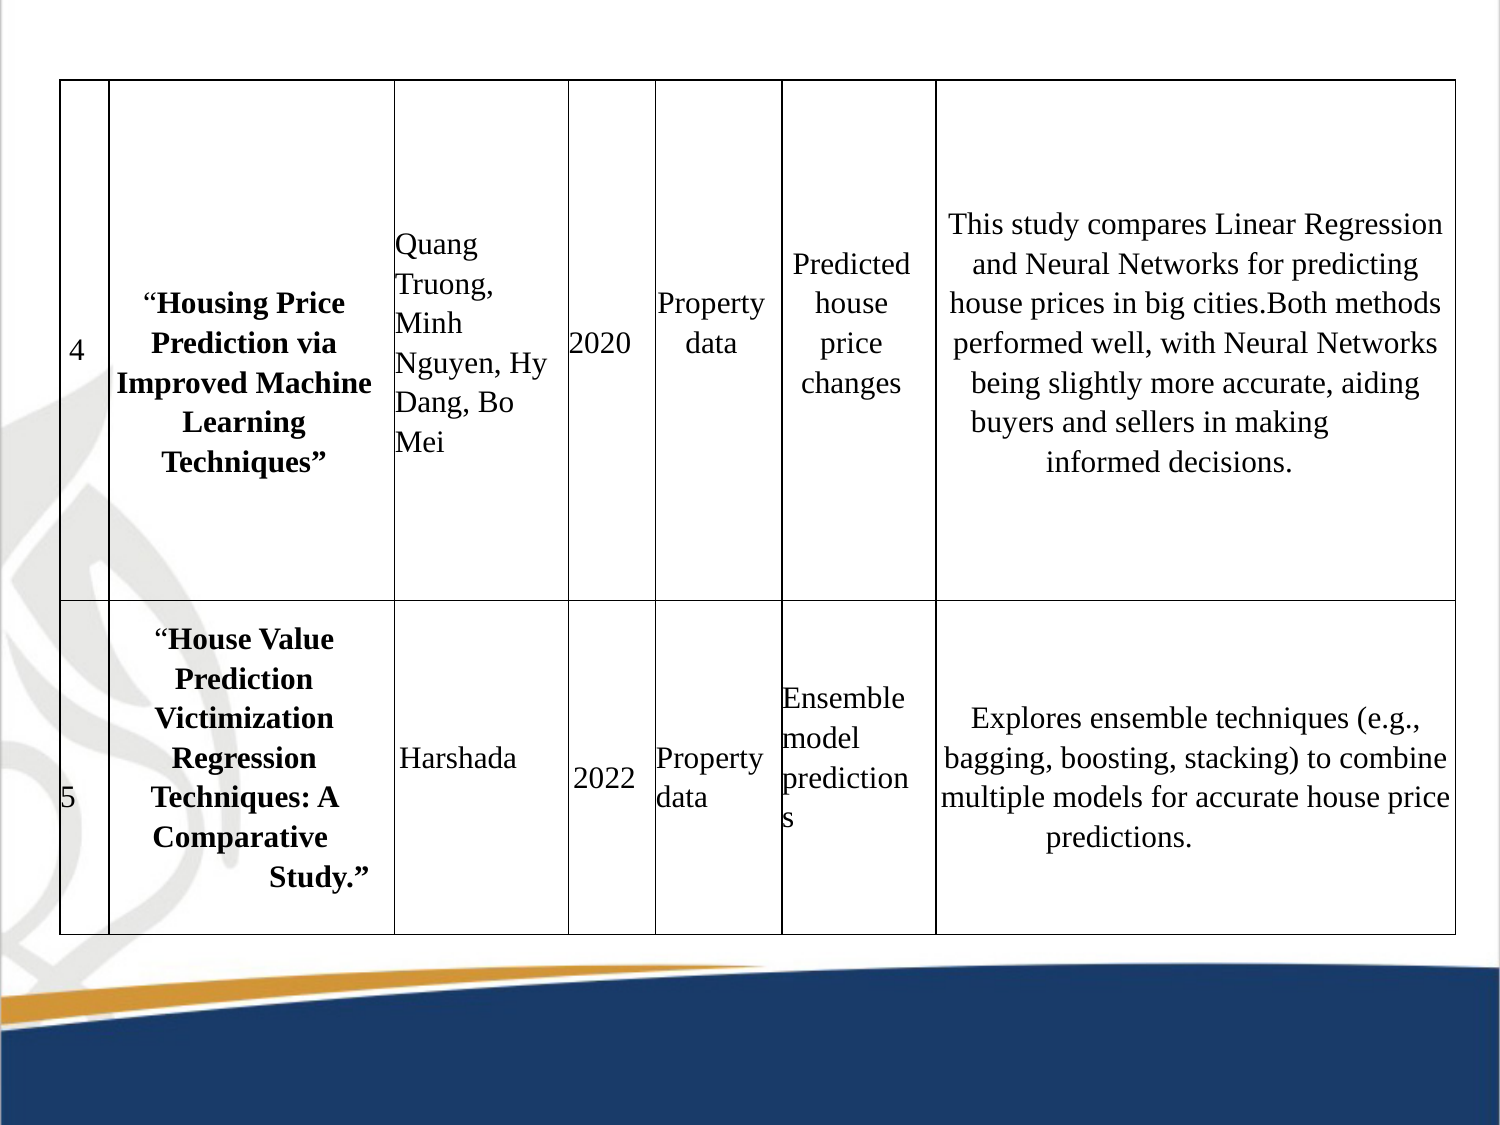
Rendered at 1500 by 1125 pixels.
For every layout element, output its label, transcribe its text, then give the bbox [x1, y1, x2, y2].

table_cell Harshada [395, 601, 568, 934]
table_cell “House Value Prediction Victimization Regression Techniques: A Comparative Study.” [110, 601, 394, 934]
table_cell 2022 [569, 601, 655, 934]
table_header Predicted house price changes [783, 81, 935, 600]
table_cell Property data [656, 601, 781, 934]
table_header 4 [61, 81, 108, 600]
table_header Property data [656, 81, 781, 600]
picture [0, 0, 1500, 1125]
table_header “Housing Price Prediction via Improved Machine Learning Techniques” [110, 81, 394, 600]
table_cell Ensemble model predictions [783, 601, 935, 934]
table_header This study compares Linear Regression and Neural Networks for predicting house prices in big cities.Both methods performed well, with Neural Networks being slightly more accurate, aiding buyers and sellers in making informed decisions. [937, 81, 1455, 600]
table_cell 5 [61, 601, 108, 934]
table_header Quang Truong, Minh Nguyen, Hy Dang, Bo Mei [395, 81, 568, 600]
table_header 2020 [569, 81, 655, 600]
table_cell Explores ensemble techniques (e.g., bagging, boosting, stacking) to combine multiple models for accurate house price predictions. [937, 601, 1455, 934]
